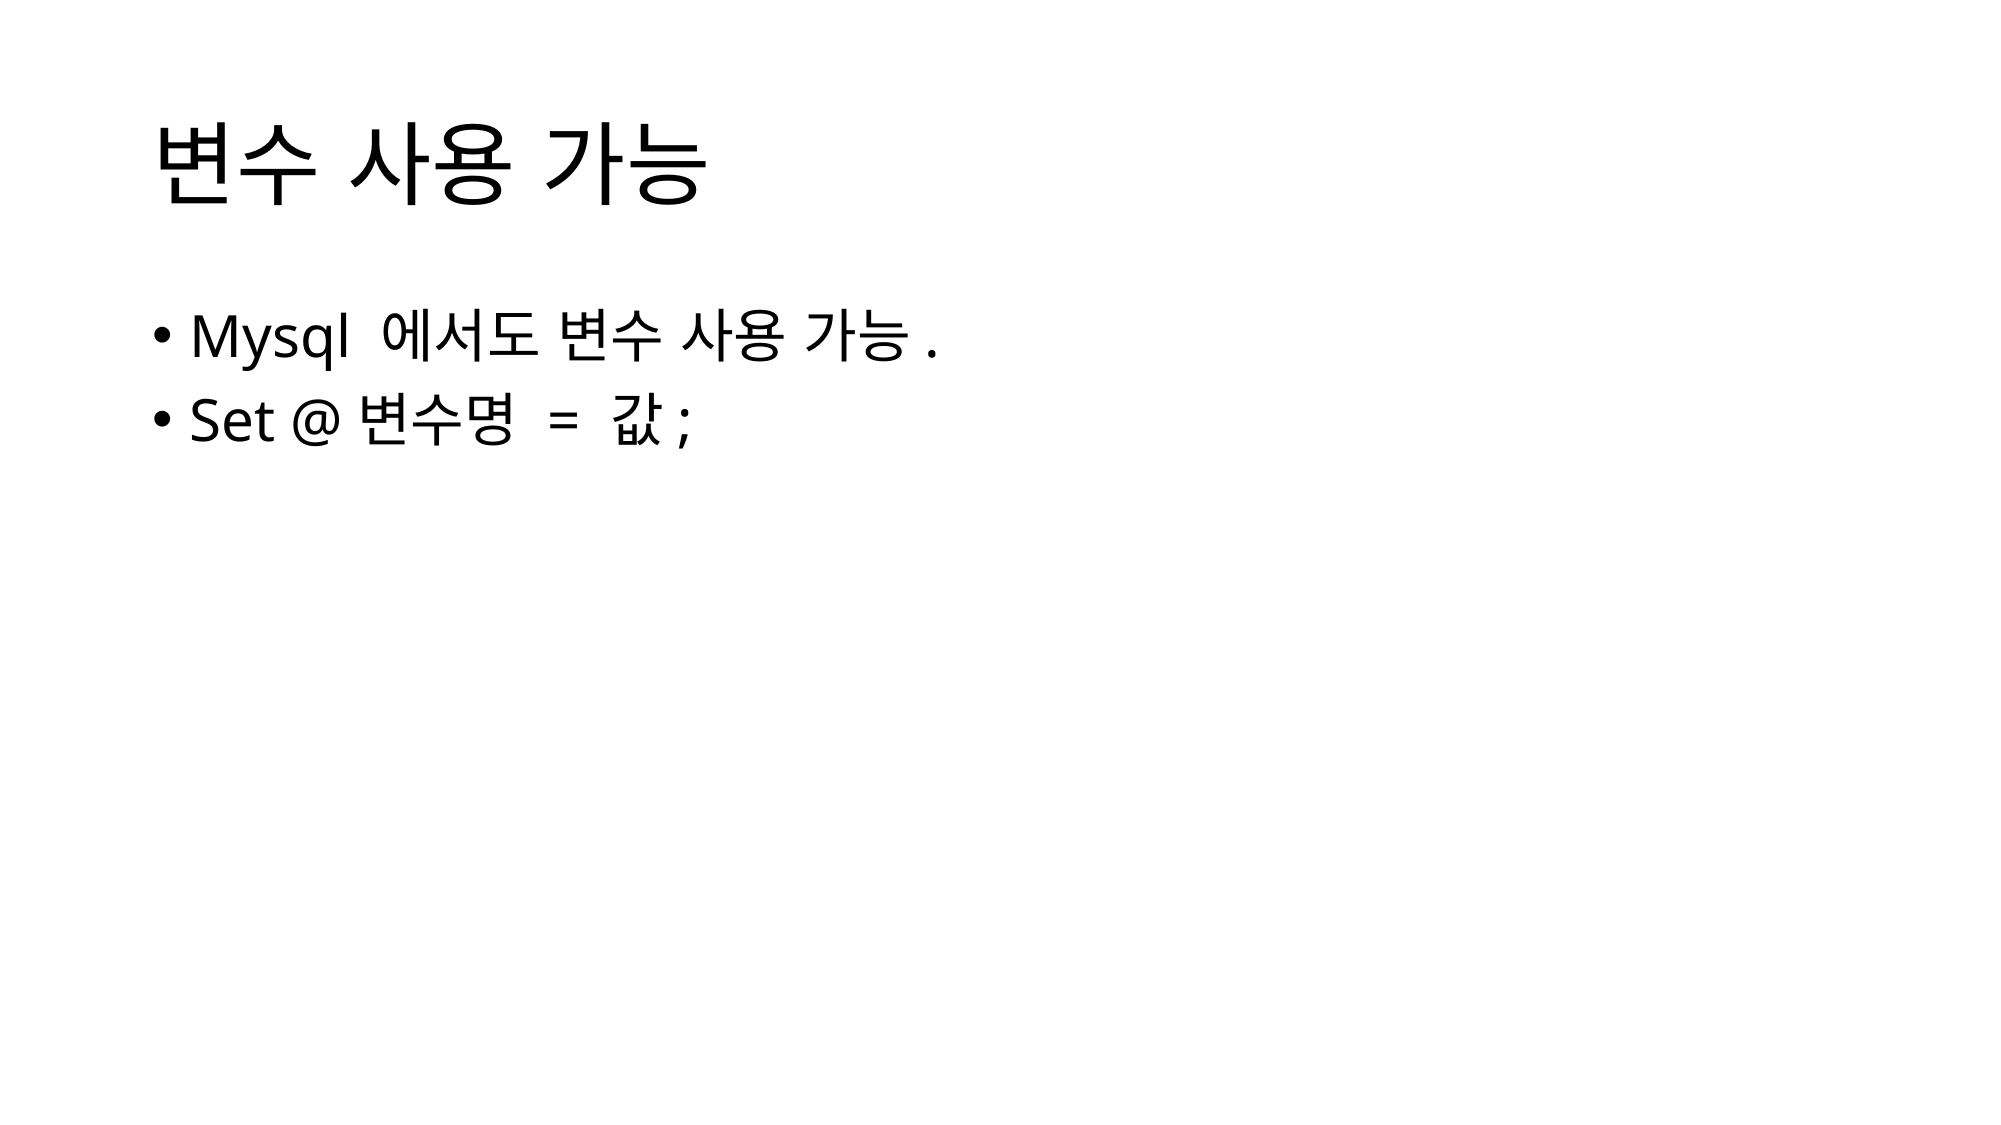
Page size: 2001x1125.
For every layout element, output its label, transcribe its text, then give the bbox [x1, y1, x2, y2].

title 변수 사용 가능 [137, 59, 1863, 278]
list Mysql 에서도 변수 사용 가능. Set @변수명 = 값; [137, 299, 1863, 1014]
